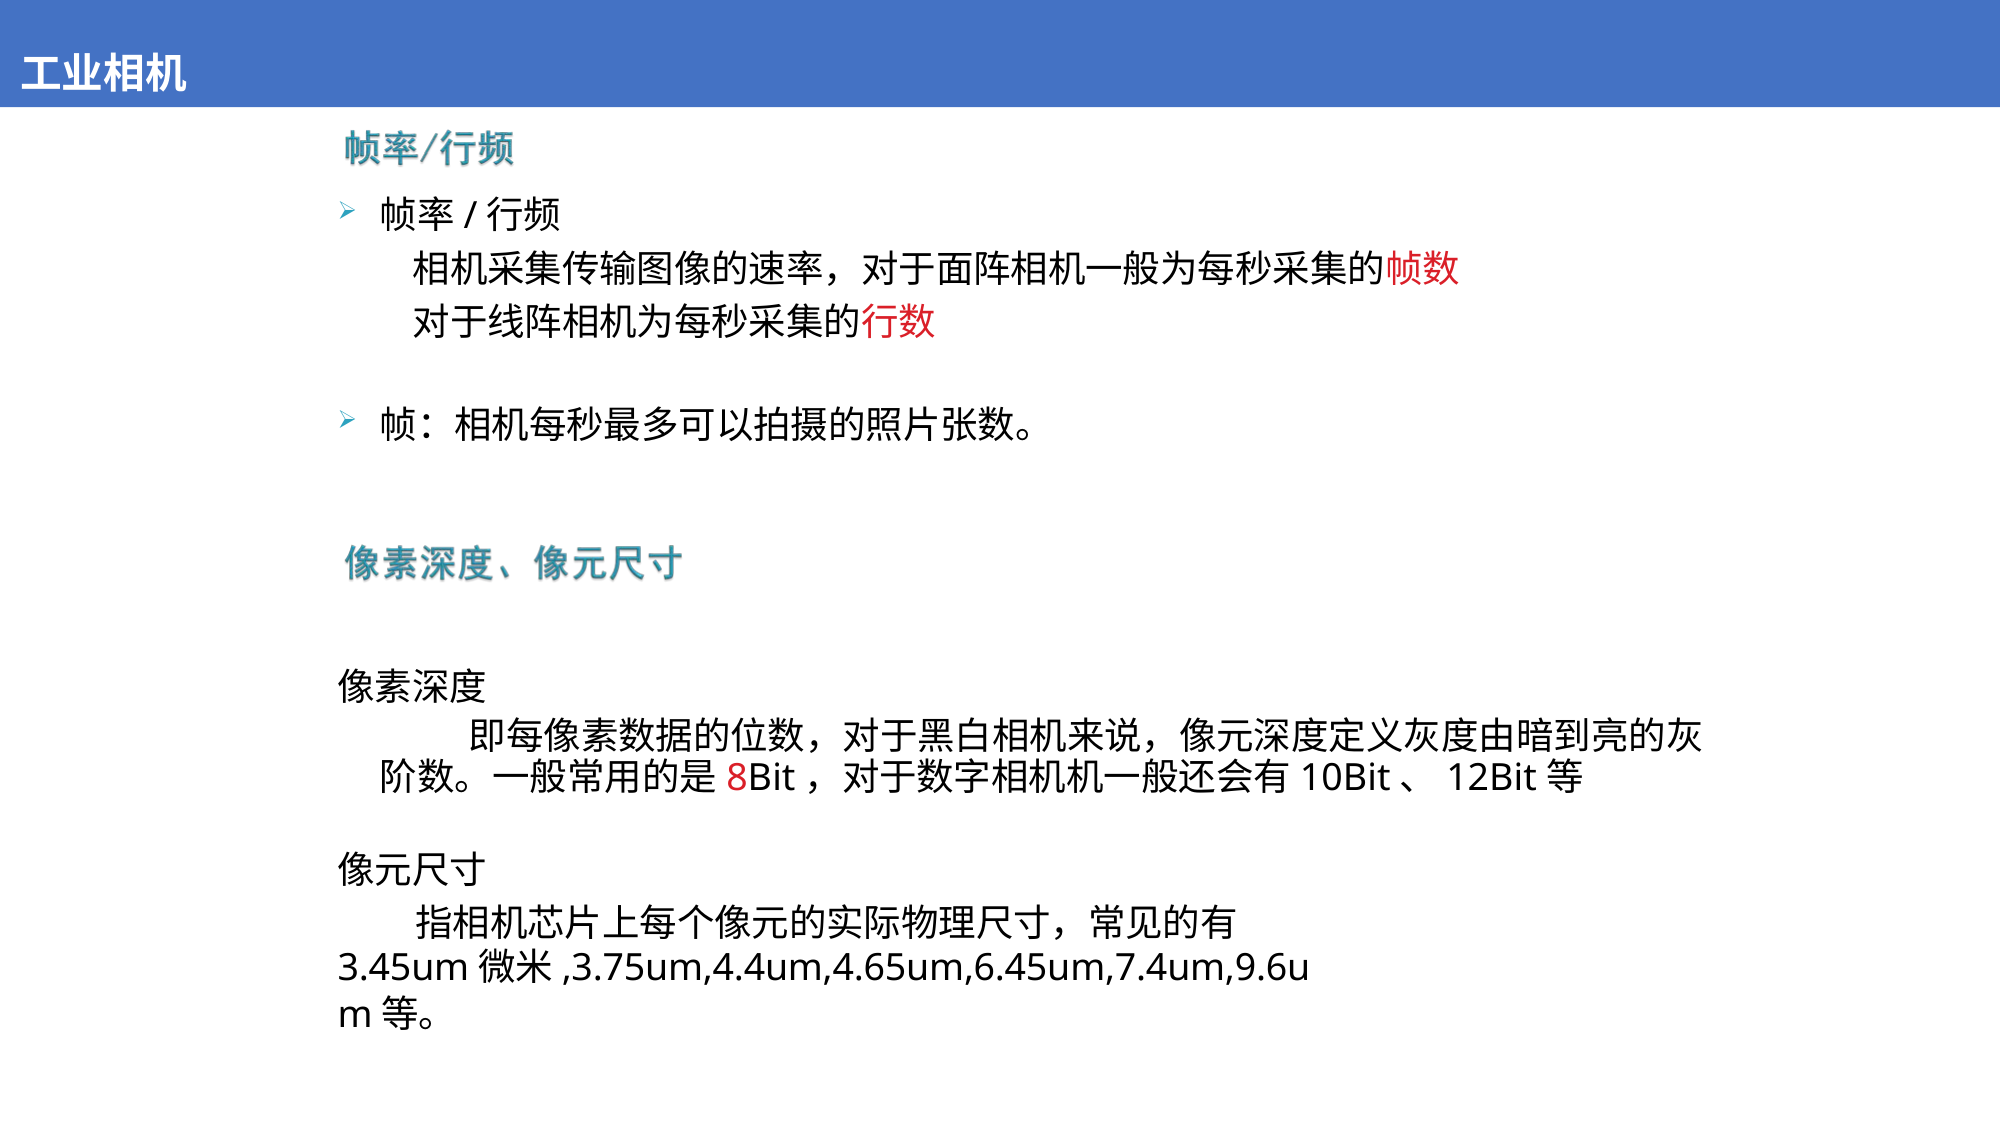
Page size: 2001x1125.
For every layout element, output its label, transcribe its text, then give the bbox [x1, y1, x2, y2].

picture [318, 524, 728, 609]
title 工业相机 [0, 0, 2000, 108]
text_box 像素深度 即每像素数据的位数，对于黑白相机来说，像元深度定义灰度由暗到亮的灰阶数。一般常用的是8Bit，对于数字相机机一般还会有10Bit、12Bit等 像元尺寸 指相机芯片上每个像元的实际物理尺寸，常见的有 3.45um微米,3.75um,4.4um,4.65um,6.45um,7.4um,9.6u m等。 [335, 657, 1705, 1035]
picture [318, 109, 559, 195]
text_box 帧率/行频 相机采集传输图像的速率，对于面阵相机一般为每秒采集的帧数 对于线阵相机为每秒采集的行数 帧：相机每秒最多可以拍摄的照片张数。 [335, 180, 1667, 446]
